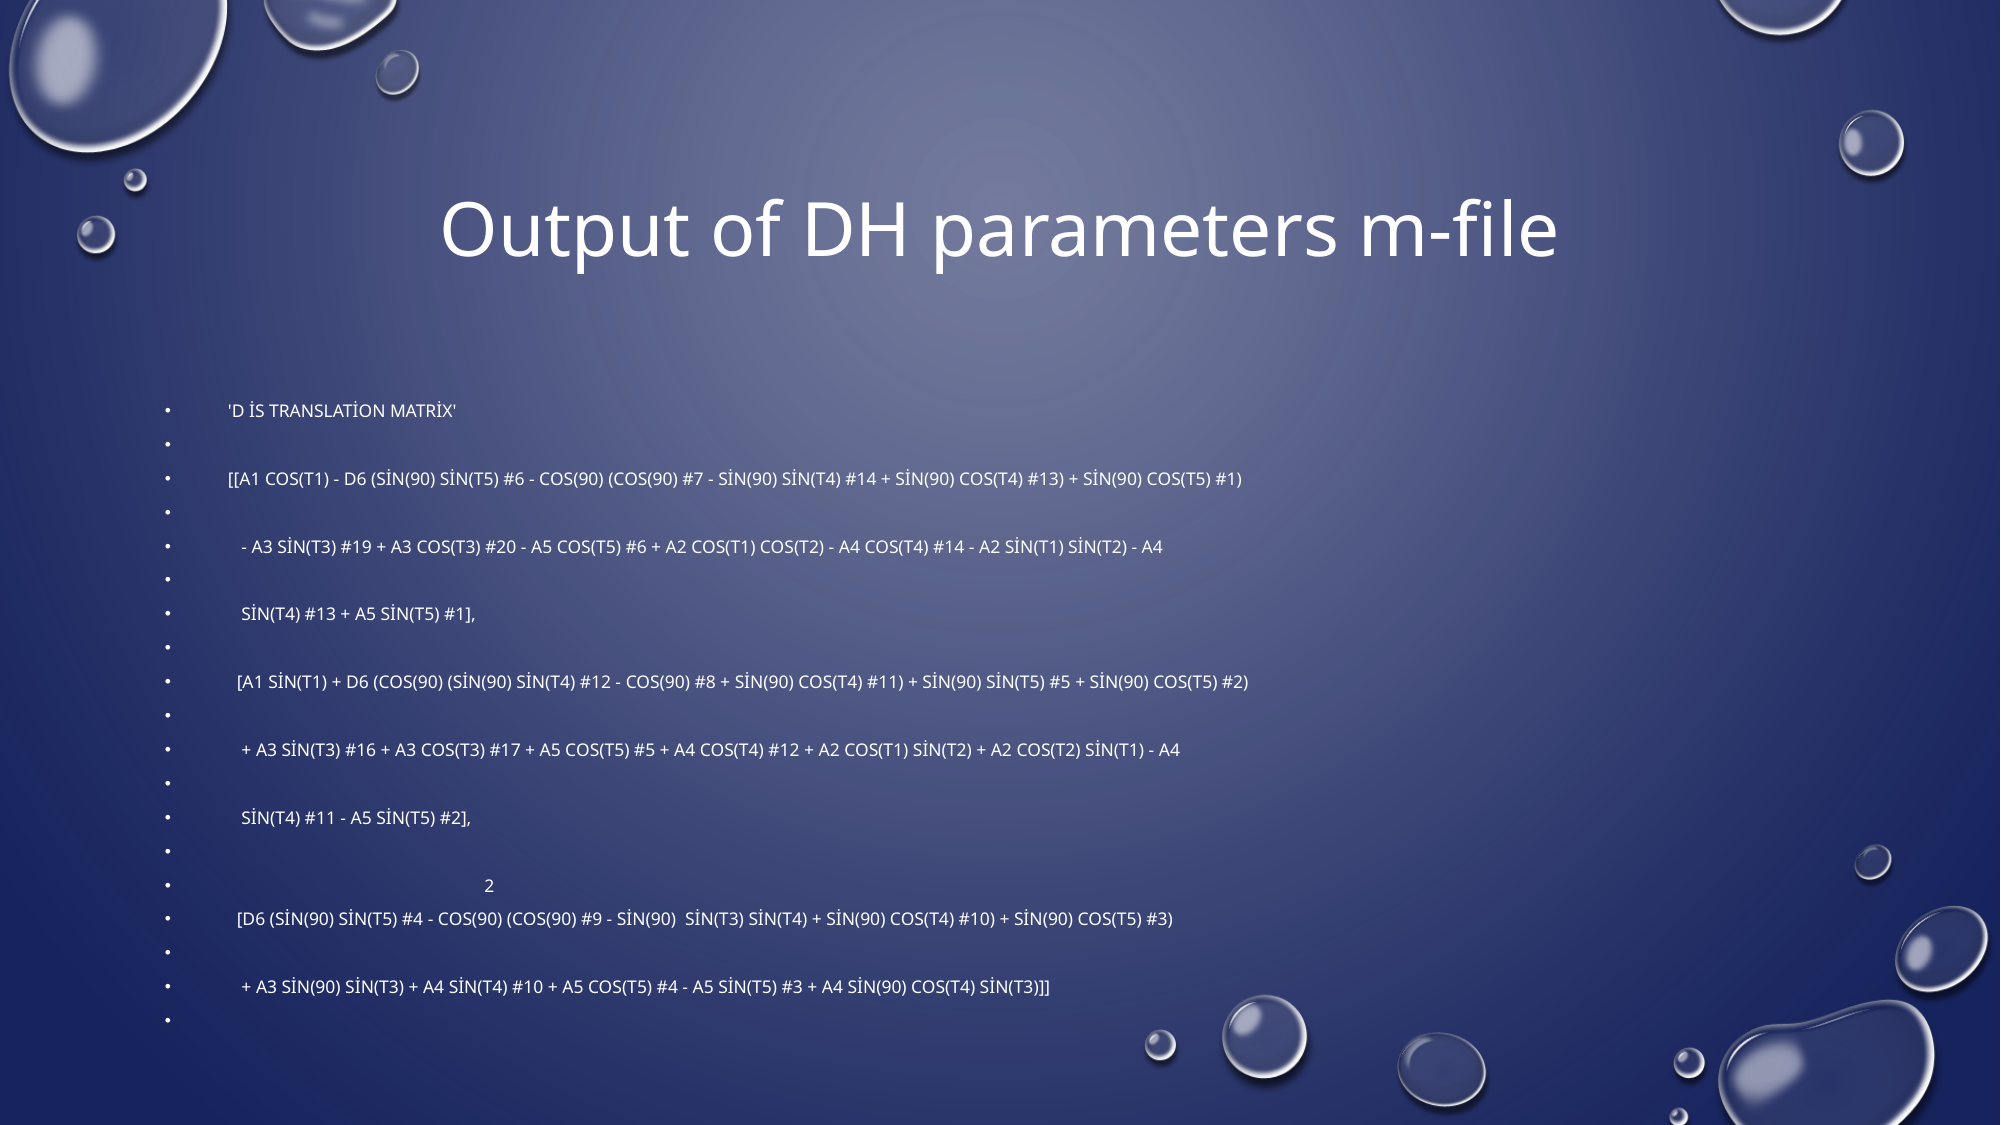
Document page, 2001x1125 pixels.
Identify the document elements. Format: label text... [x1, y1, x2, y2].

picture [0, 0, 2000, 1125]
list 'd is translation Matrix' [[a1 cos(t1) - d6 (sin(90) sin(t5) #6 - cos(90) (cos(90) #7 - sin(90) sin(t4) #14 + sin(90) cos(t4) #13) + sin(90) cos(t5) #1) - a3 sin(t3) #19 + a3 cos(t3) #20 - a5 cos(t5) #6 + a2 cos(t1) cos(t2) - a4 cos(t4) #14 - a2 sin(t1) sin(t2) - a4 sin(t4) #13 + a5 sin(t5) #1], [a1 sin(t1) + d6 (cos(90) (sin(90) sin(t4) #12 - cos(90) #8 + sin(90) cos(t4) #11) + sin(90) sin(t5) #5 + sin(90) cos(t5) #2) + a3 sin(t3) #16 + a3 cos(t3) #17 + a5 cos(t5) #5 + a4 cos(t4) #12 + a2 cos(t1) sin(t2) + a2 cos(t2) sin(t1) - a4 sin(t4) #11 - a5 sin(t5) #2], 2 [d6 (sin(90) sin(t5) #4 - cos(90) (cos(90) #9 - sin(90) sin(t3) sin(t4) + sin(90) cos(t4) #10) + sin(90) cos(t5) #3) + a3 sin(90) sin(t3) + a4 sin(t4) #10 + a5 cos(t5) #4 - a5 sin(t5) #3 + a4 sin(90) cos(t4) sin(t3)]] [149, 388, 1850, 1053]
title Output of DH parameters m-file [149, 101, 1851, 364]
